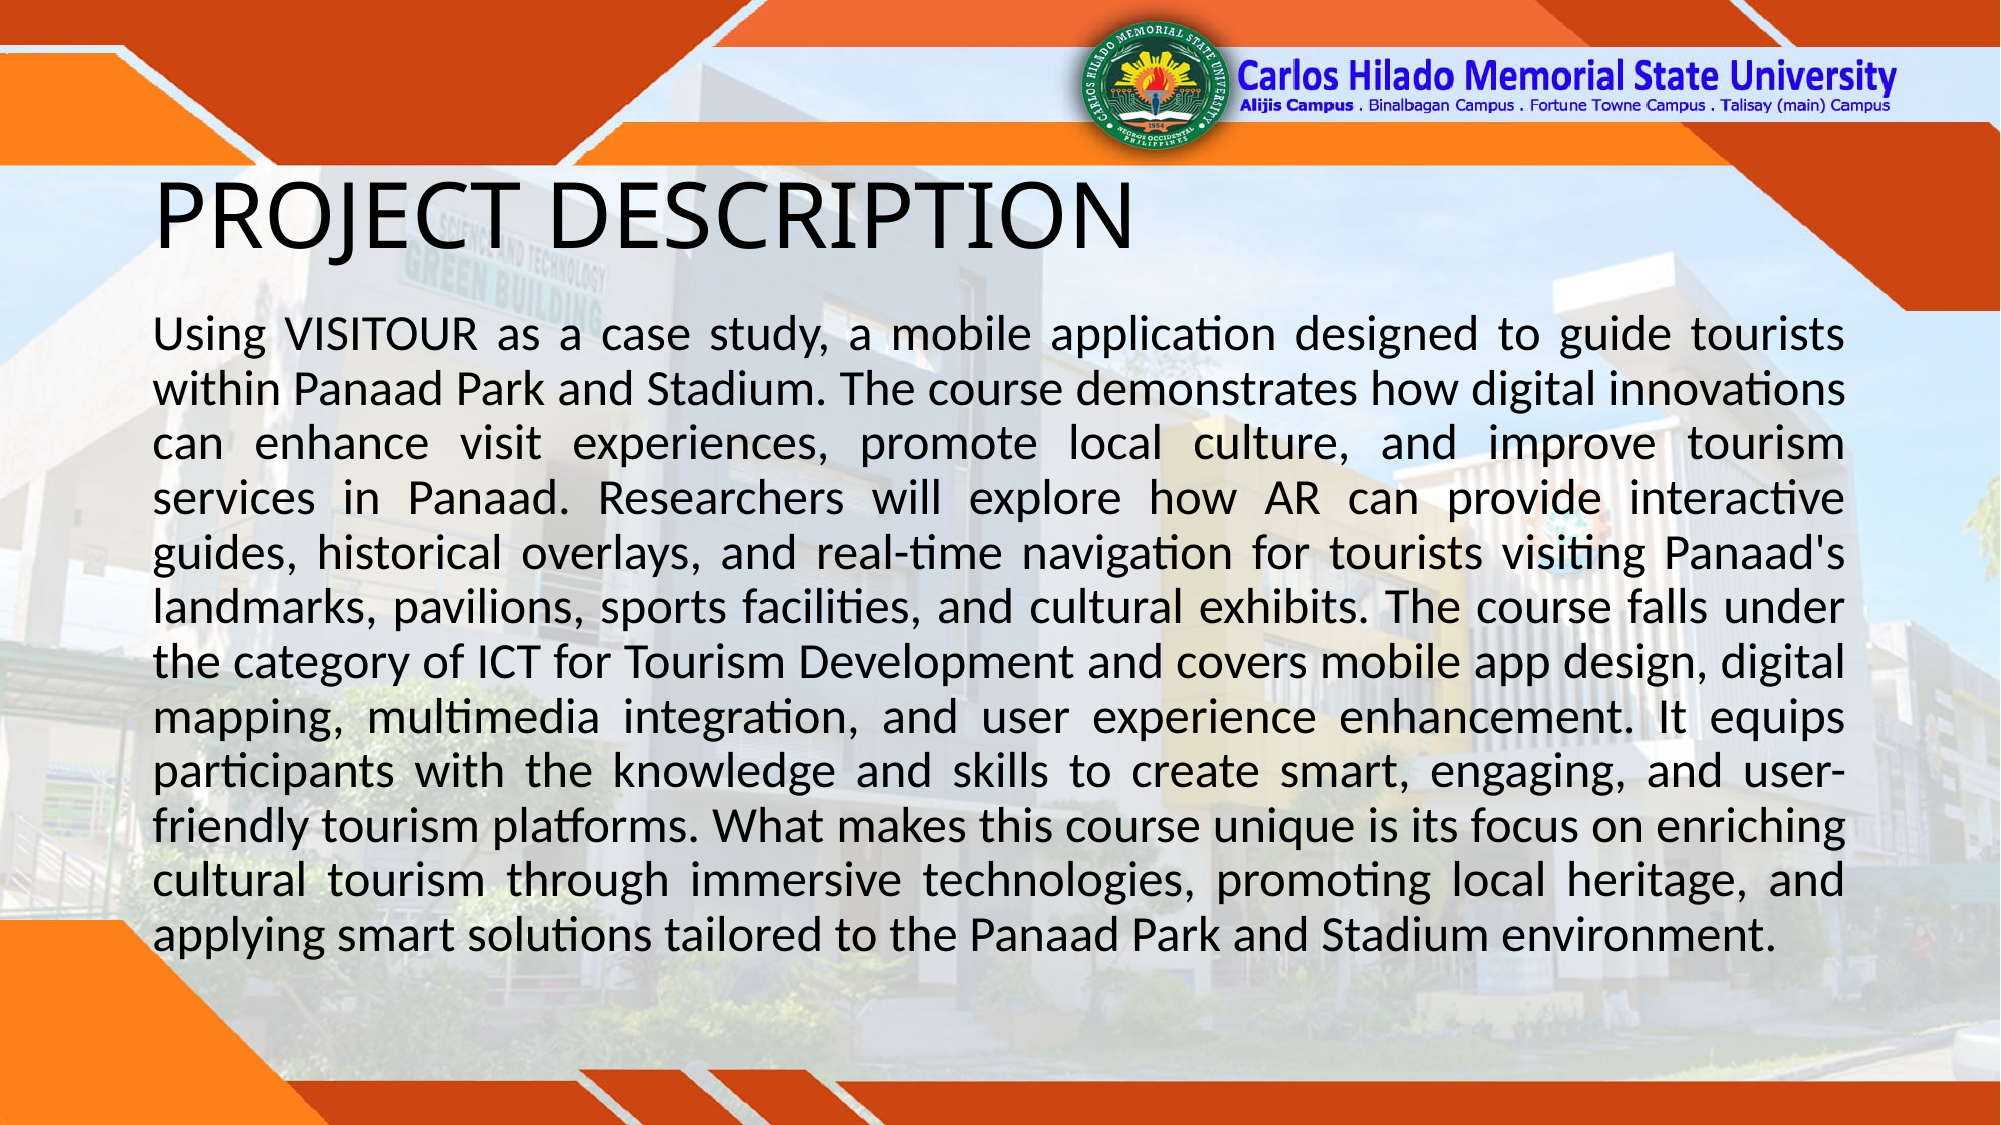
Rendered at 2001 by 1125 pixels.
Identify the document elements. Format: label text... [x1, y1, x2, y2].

title PROJECT DESCRIPTION [137, 159, 1863, 278]
picture [0, 0, 2001, 1125]
list Using VISITOUR as a case study, a mobile application designed to guide tourists within Panaad Park and Stadium. The course demonstrates how digital innovations can enhance visit experiences, promote local culture, and improve tourism services in Panaad. Researchers will explore how AR can provide interactive guides, historical overlays, and real-time navigation for tourists visiting Panaad's landmarks, pavilions, sports facilities, and cultural exhibits. The course falls under the category of ICT for Tourism Development and covers mobile app design, digital mapping, multimedia integration, and user experience enhancement. It equips participants with the knowledge and skills to create smart, engaging, and user-friendly tourism platforms. What makes this course unique is its focus on enriching cultural tourism through immersive technologies, promoting local heritage, and applying smart solutions tailored to the Panaad Park and Stadium environment. [137, 299, 1863, 1014]
